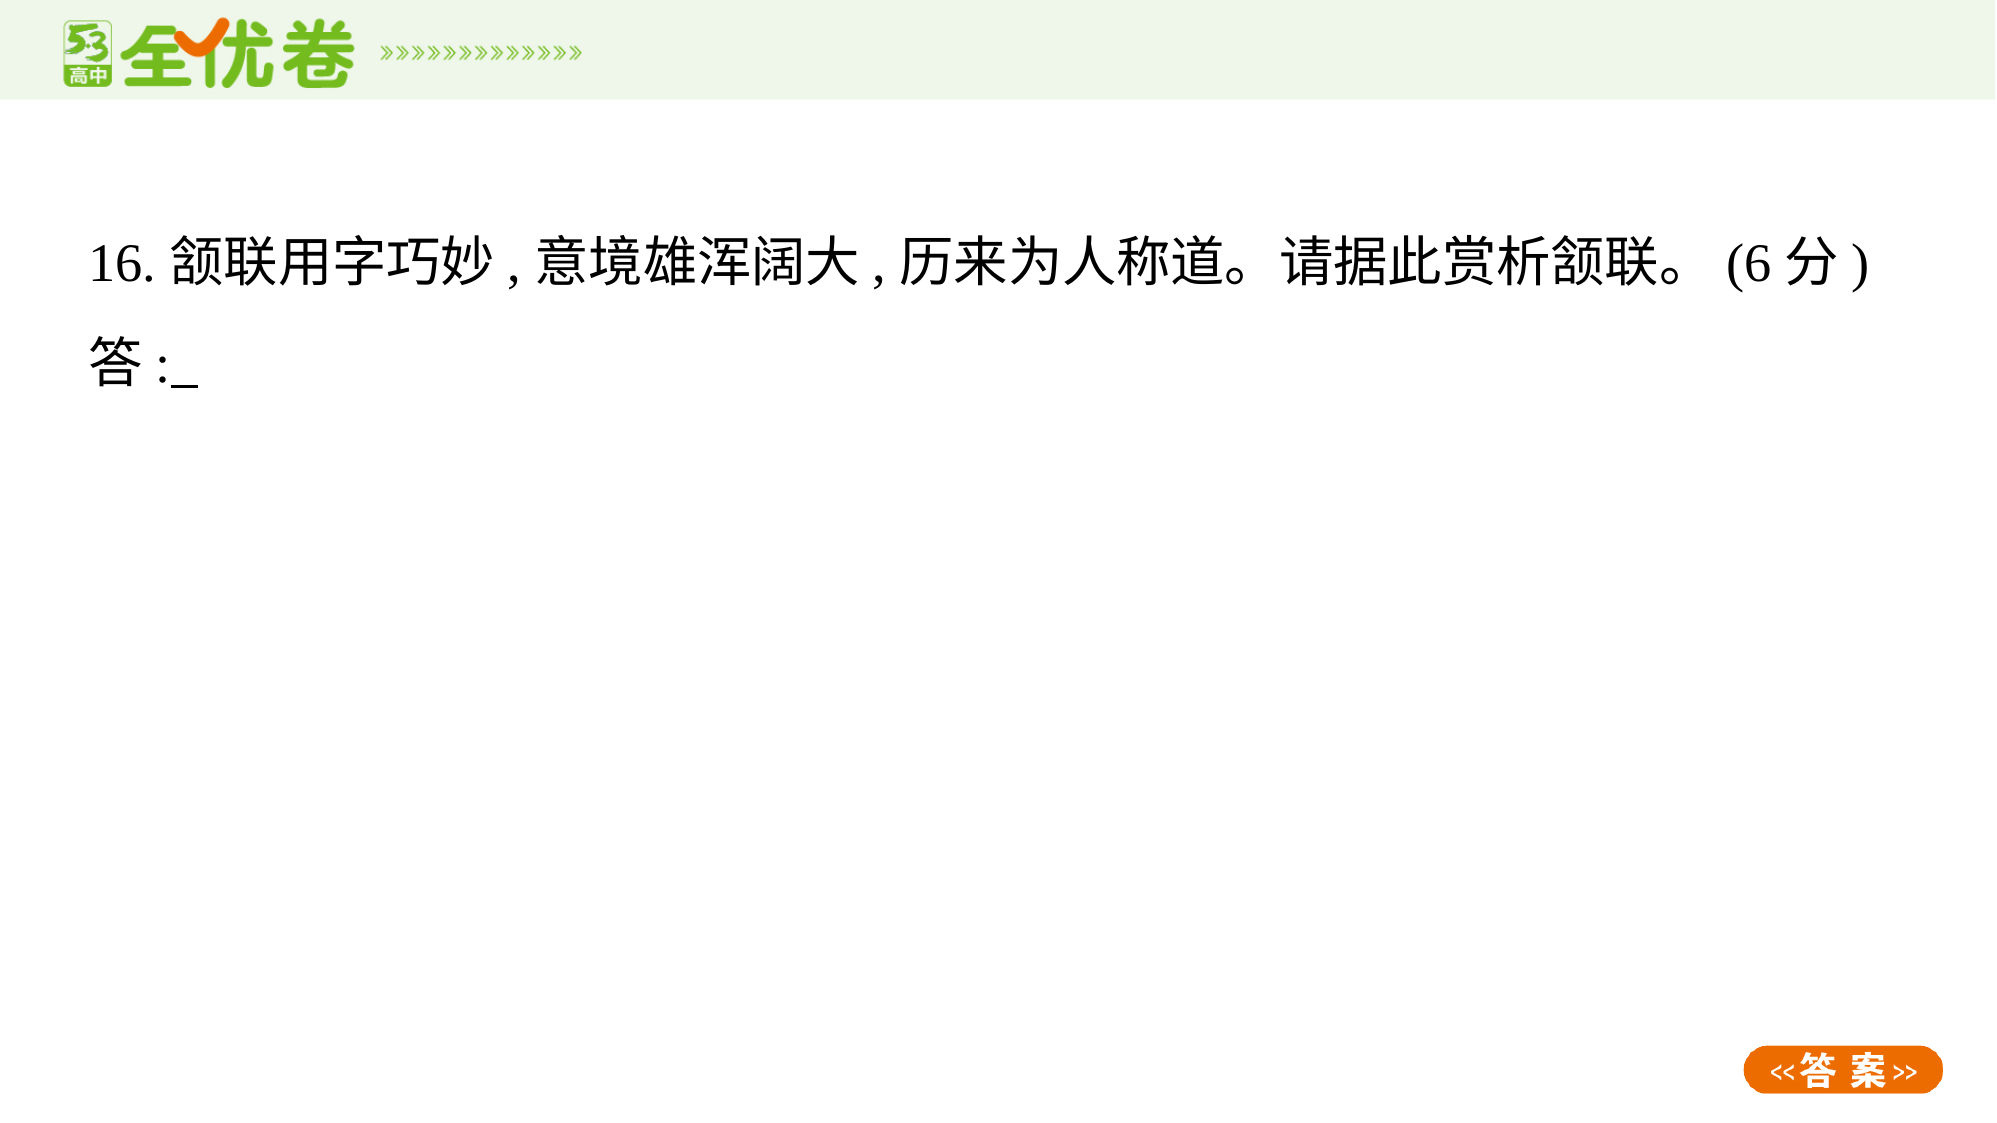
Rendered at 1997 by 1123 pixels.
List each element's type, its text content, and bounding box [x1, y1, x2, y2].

picture [0, 0, 1996, 1117]
text_box 16.颔联用字巧妙,意境雄浑阔大,历来为人称道。请据此赏析颔联。(6分) 答: [88, 194, 1997, 589]
